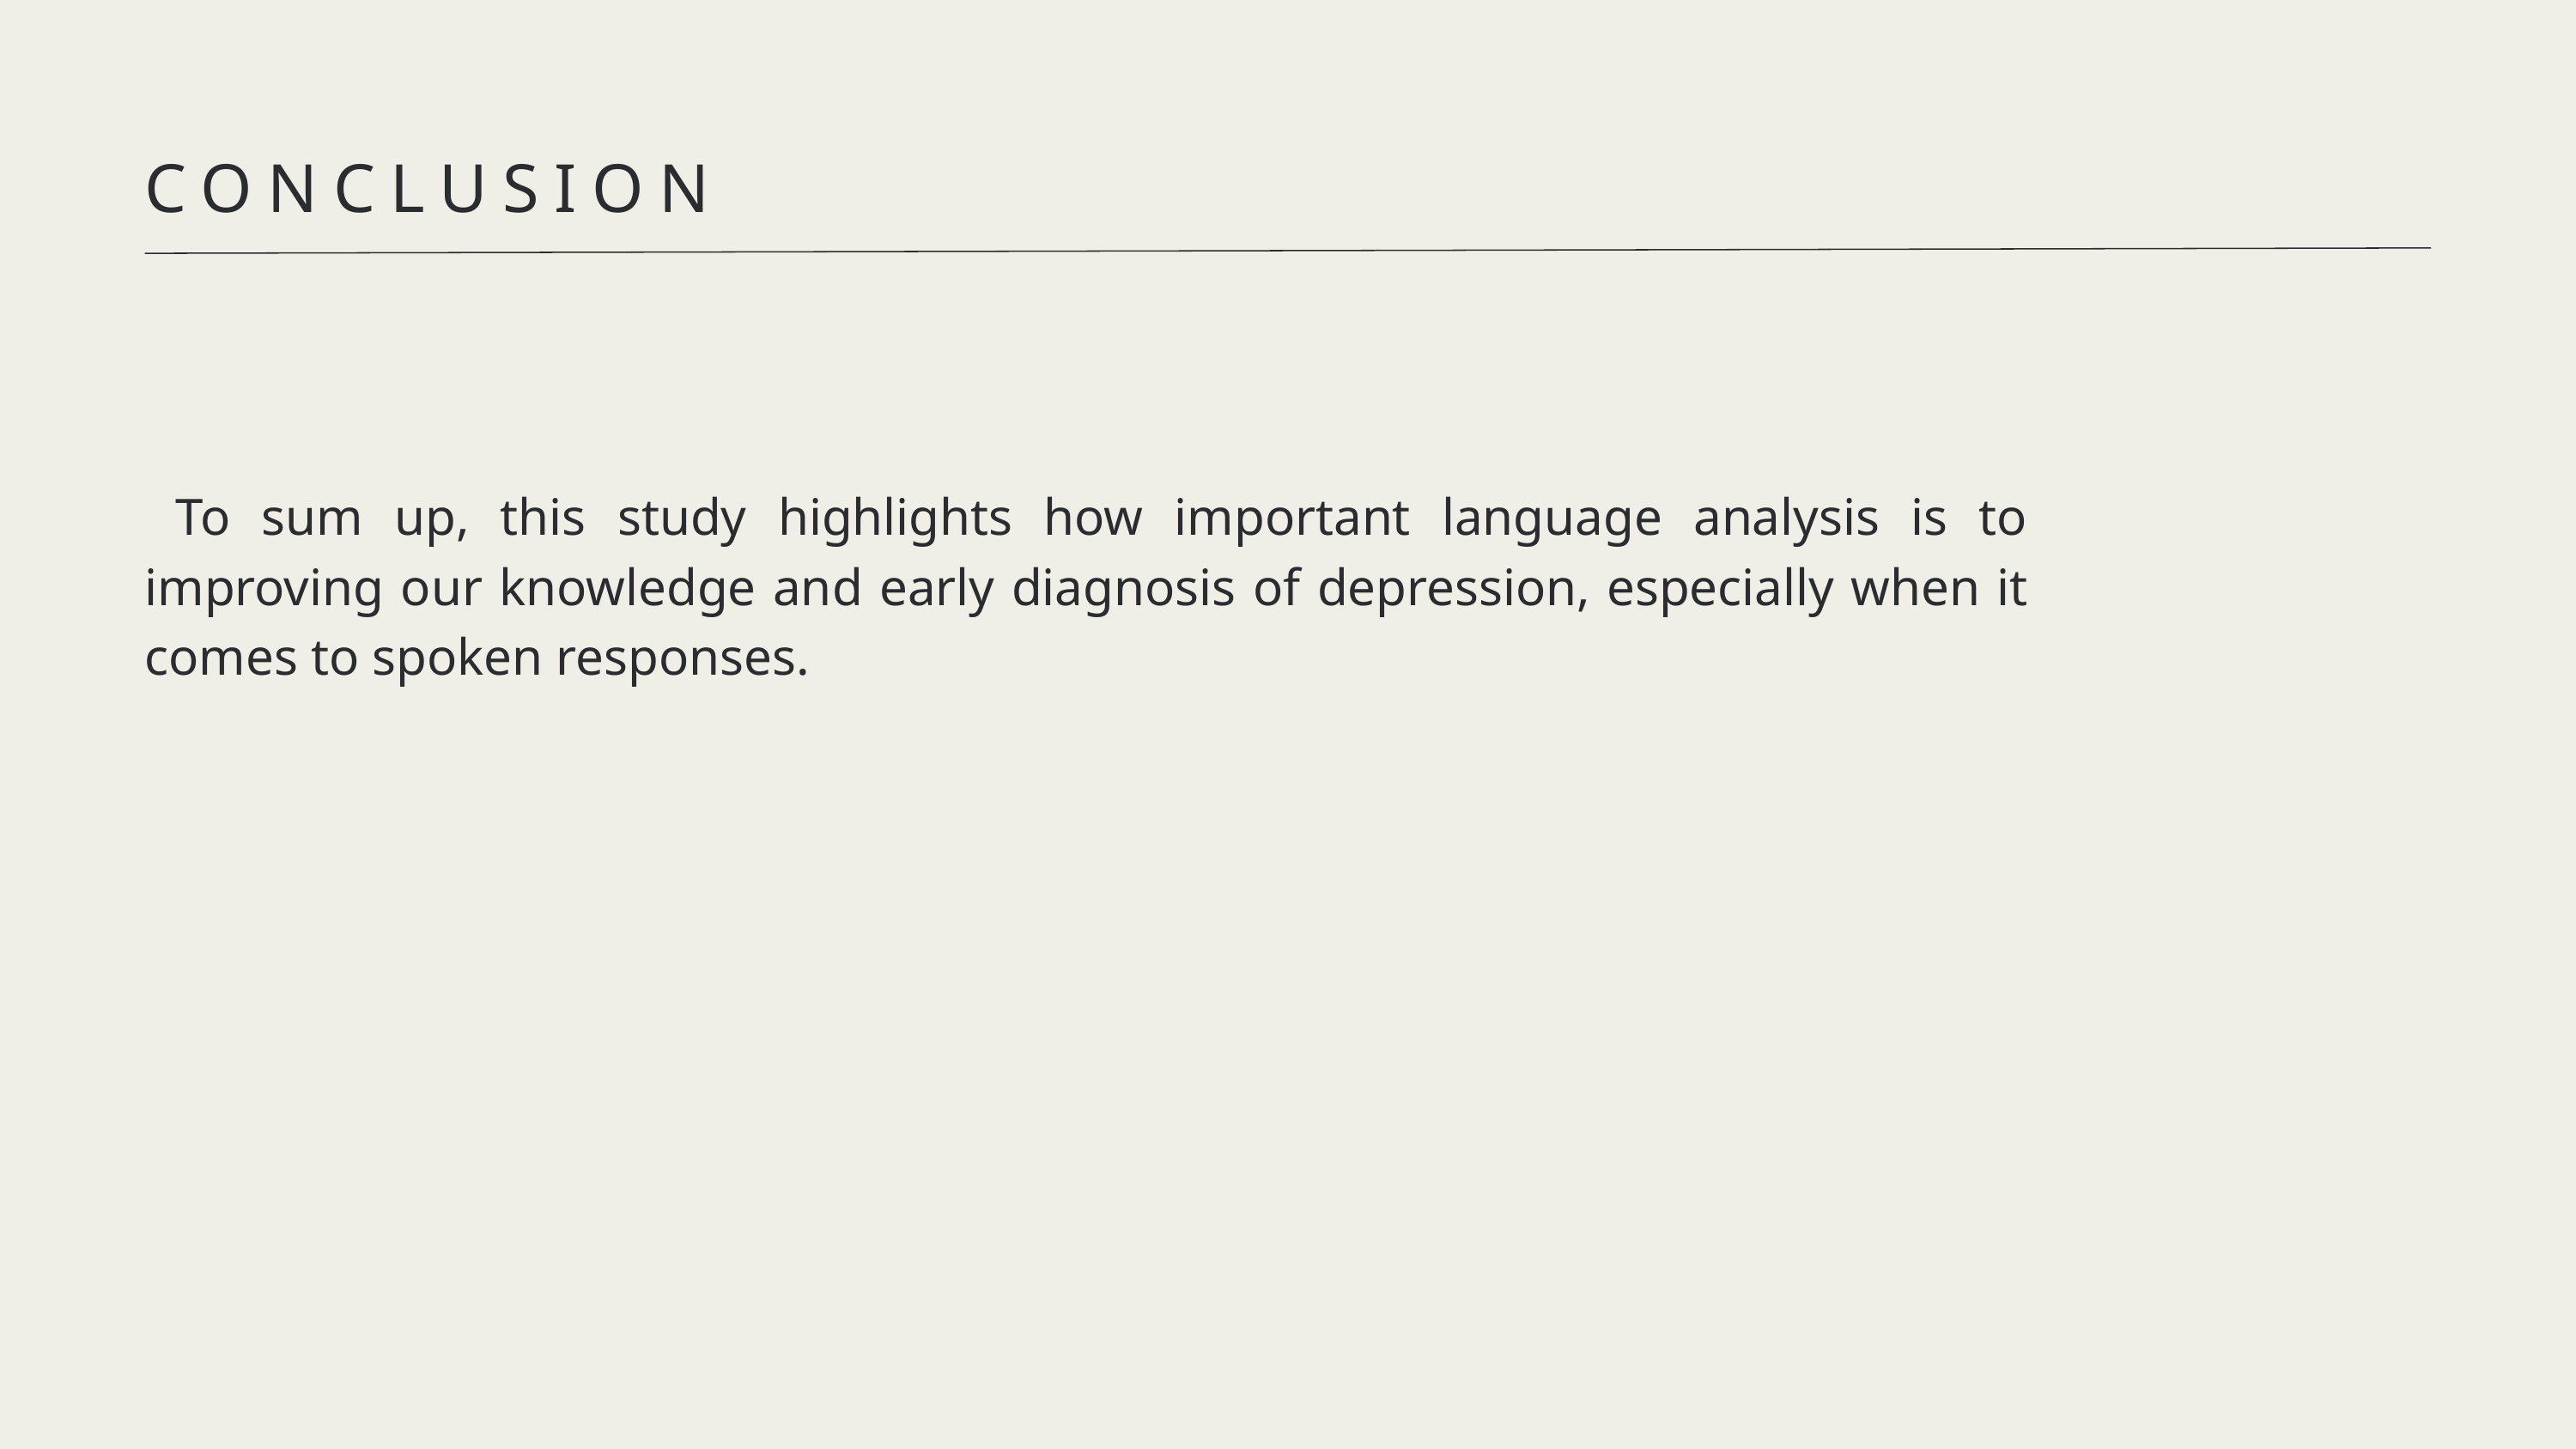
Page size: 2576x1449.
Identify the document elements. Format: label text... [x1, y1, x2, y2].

text_box CONCLUSION [144, 132, 2432, 226]
text_box To sum up, this study highlights how important language analysis is to improving our knowledge and early diagnosis of depression, especially when it comes to spoken responses. [144, 475, 2029, 686]
